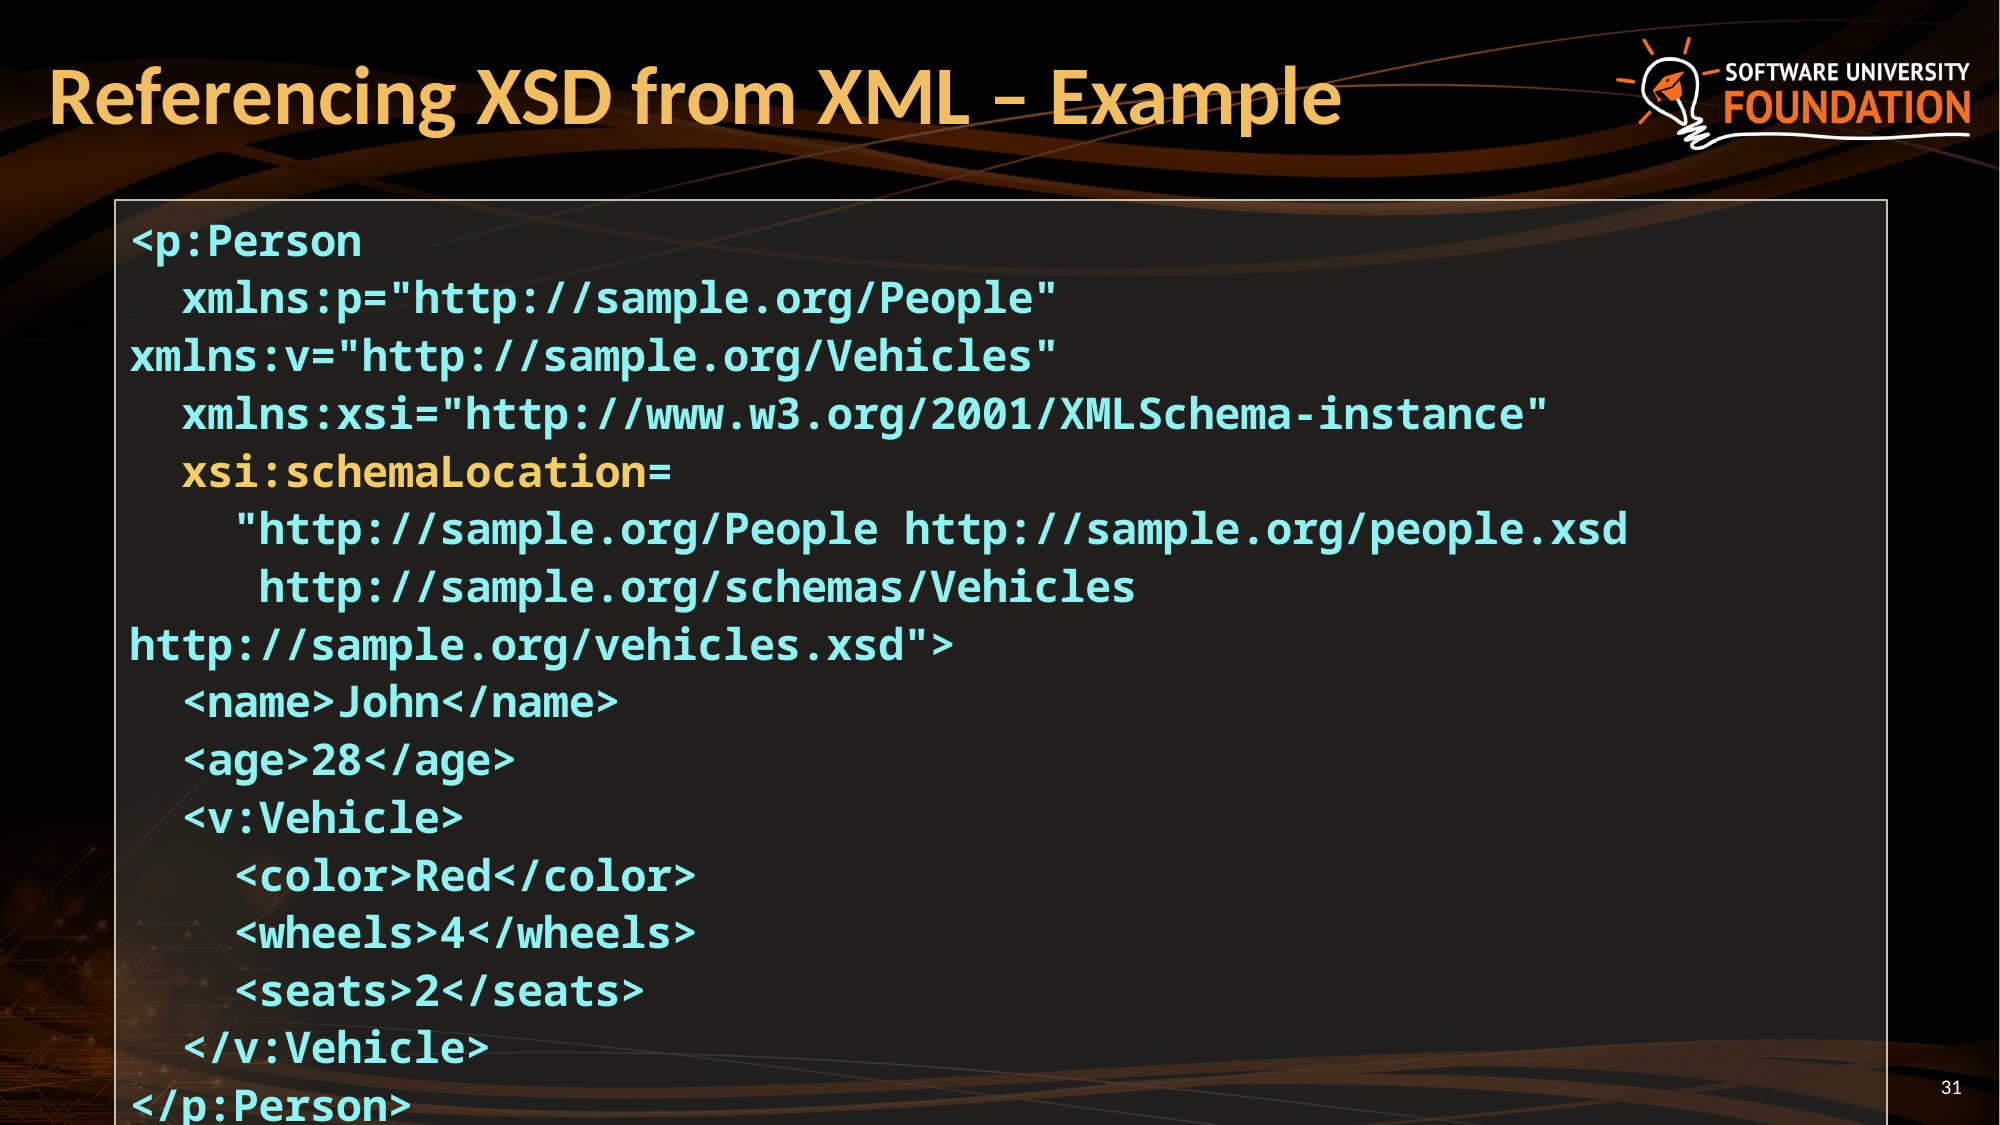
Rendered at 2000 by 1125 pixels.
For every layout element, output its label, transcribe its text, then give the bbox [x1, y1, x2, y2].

text_box <p:Person xmlns:p="http://sample.org/People" xmlns:v="http://sample.org/Vehicles" xmlns:xsi="http://www.w3.org/2001/XMLSchema-instance" xsi:schemaLocation= "http://sample.org/People http://sample.org/people.xsd http://sample.org/schemas/Vehicles http://sample.org/vehicles.xsd"> <name>John</name> <age>28</age> <v:Vehicle> <color>Red</color> <wheels>4</wheels> <seats>2</seats> </v:Vehicle> </p:Person> [114, 199, 1888, 1125]
picture [0, 0, 2000, 1125]
slide_number 31 [1897, 1070, 1968, 1103]
title Referencing XSD from XML – Example [30, 6, 1602, 189]
